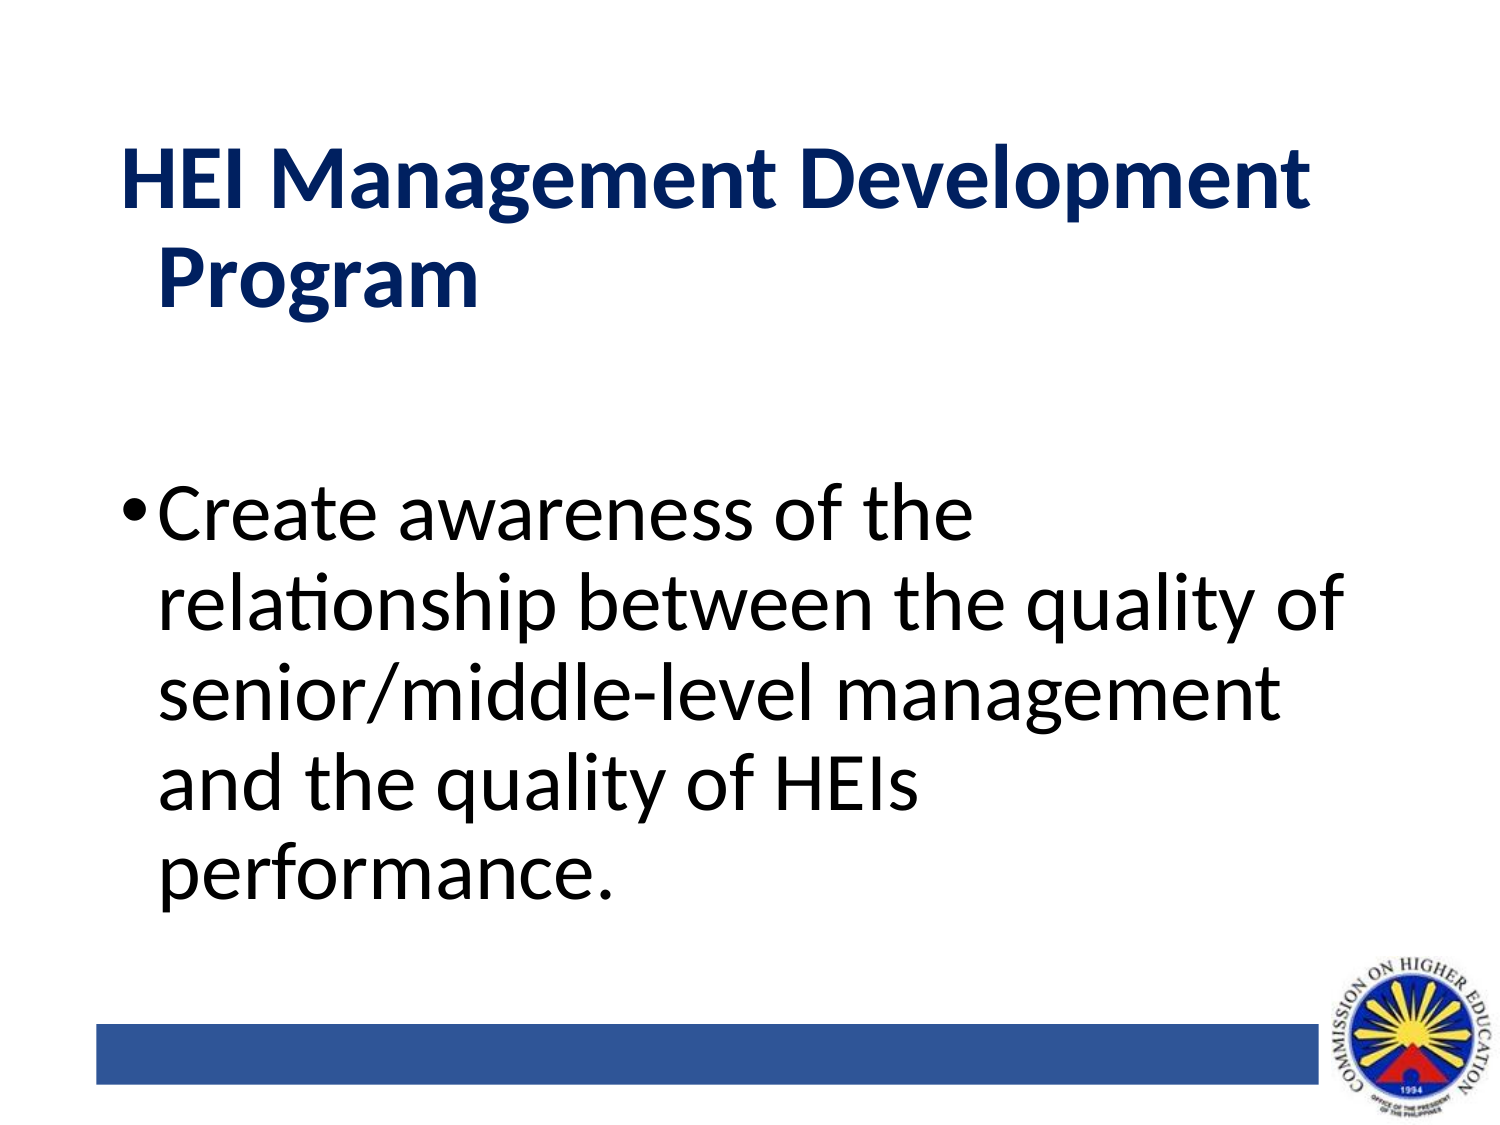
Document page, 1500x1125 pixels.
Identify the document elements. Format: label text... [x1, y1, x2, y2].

picture [1331, 956, 1500, 1125]
list HEI Management Development Program Create awareness of the relationship between the quality of senior/middle-level management and the quality of HEIs performance. [105, 122, 1400, 969]
